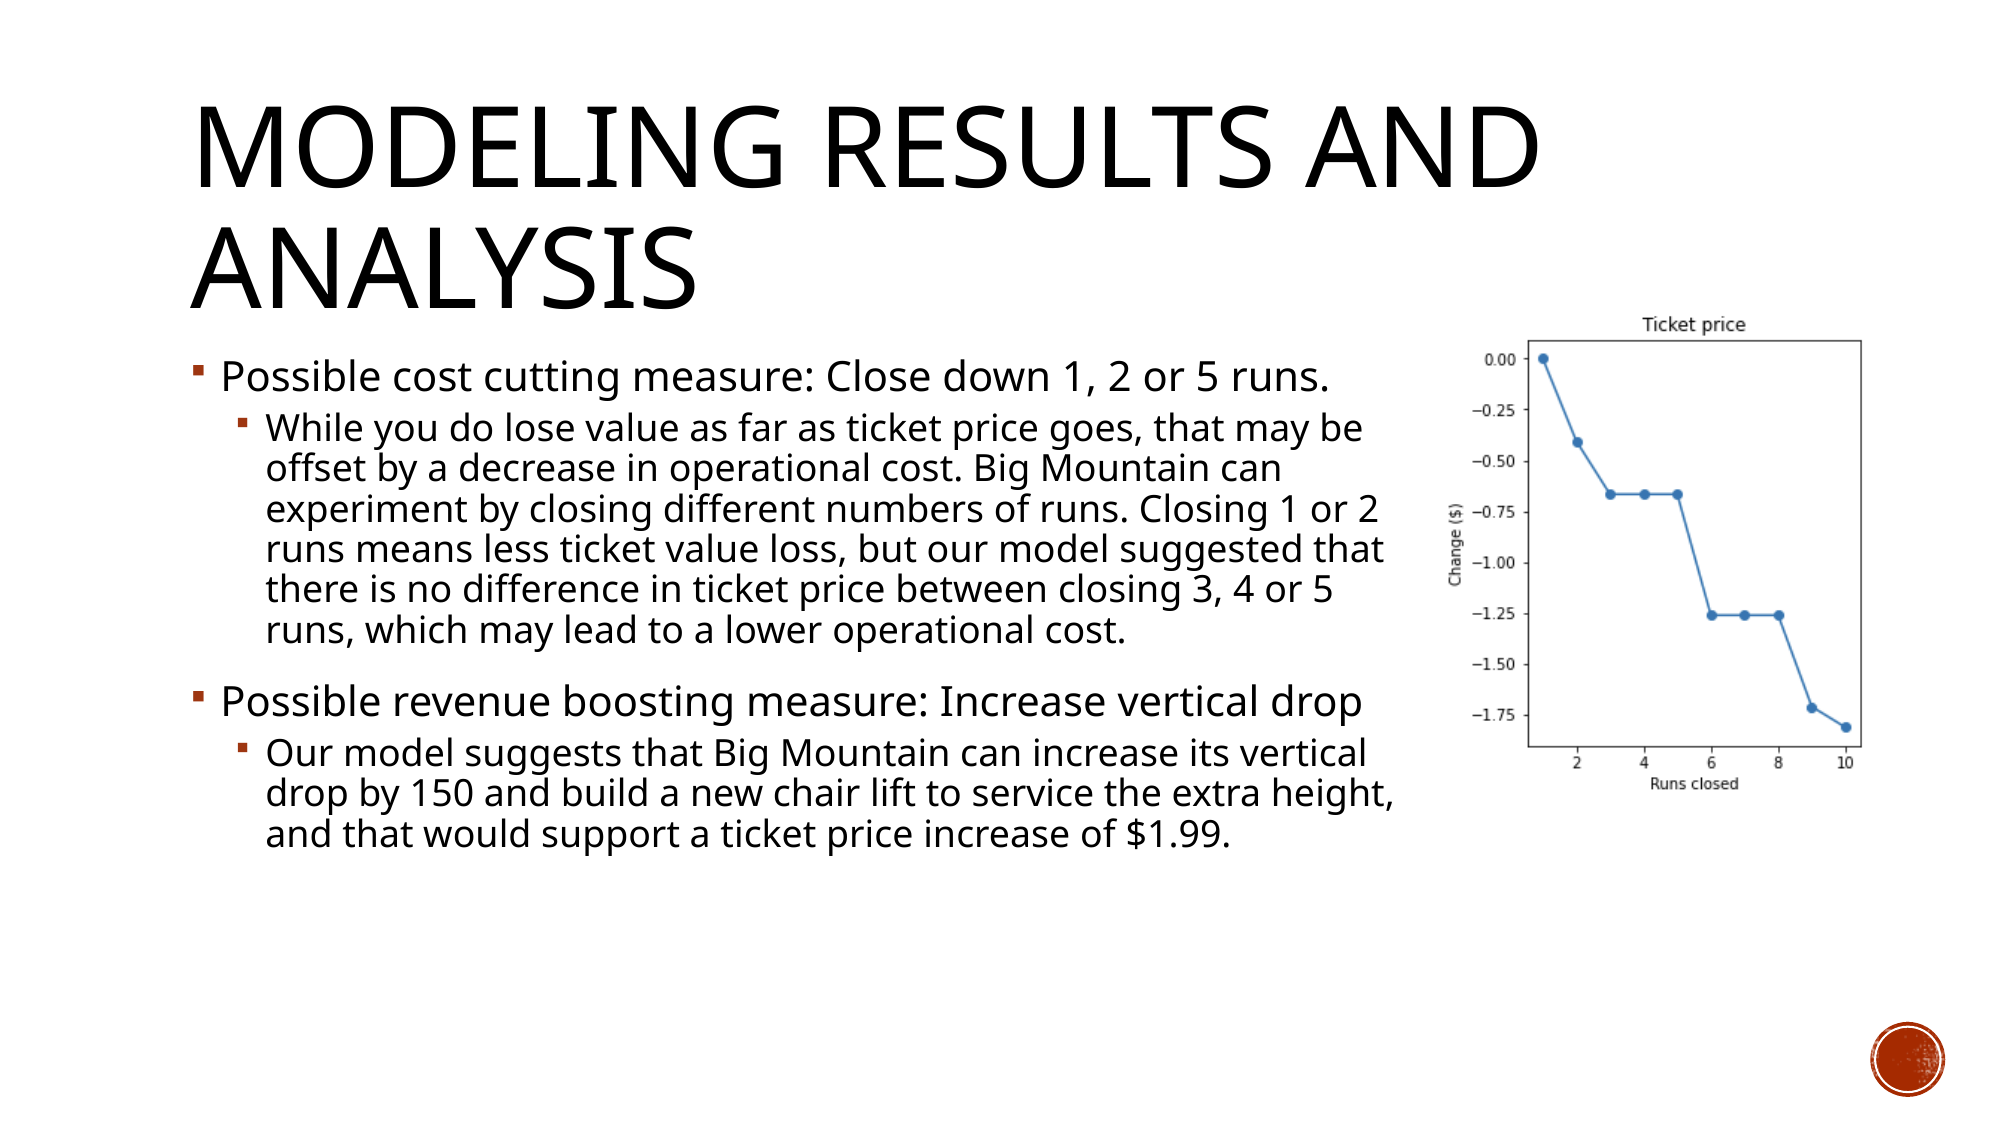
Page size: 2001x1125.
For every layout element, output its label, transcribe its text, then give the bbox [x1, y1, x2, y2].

title Modeling Results and Analysis [175, 79, 1826, 344]
picture [1425, 306, 1877, 803]
list Possible cost cutting measure: Close down 1, 2 or 5 runs. While you do lose value as far as ticket price goes, that may be offset by a decrease in operational cost. Big Mountain can experiment by closing different numbers of runs. Closing 1 or 2 runs means less ticket value loss, but our model suggested that there is no difference in ticket price between closing 3, 4 or 5 runs, which may lead to a lower operational cost. Possible revenue boosting measure: Increase vertical drop Our model suggests that Big Mountain can increase its vertical drop by 150 and build a new chair lift to service the extra height, and that would support a ticket price increase of $1.99. [175, 348, 1431, 1013]
